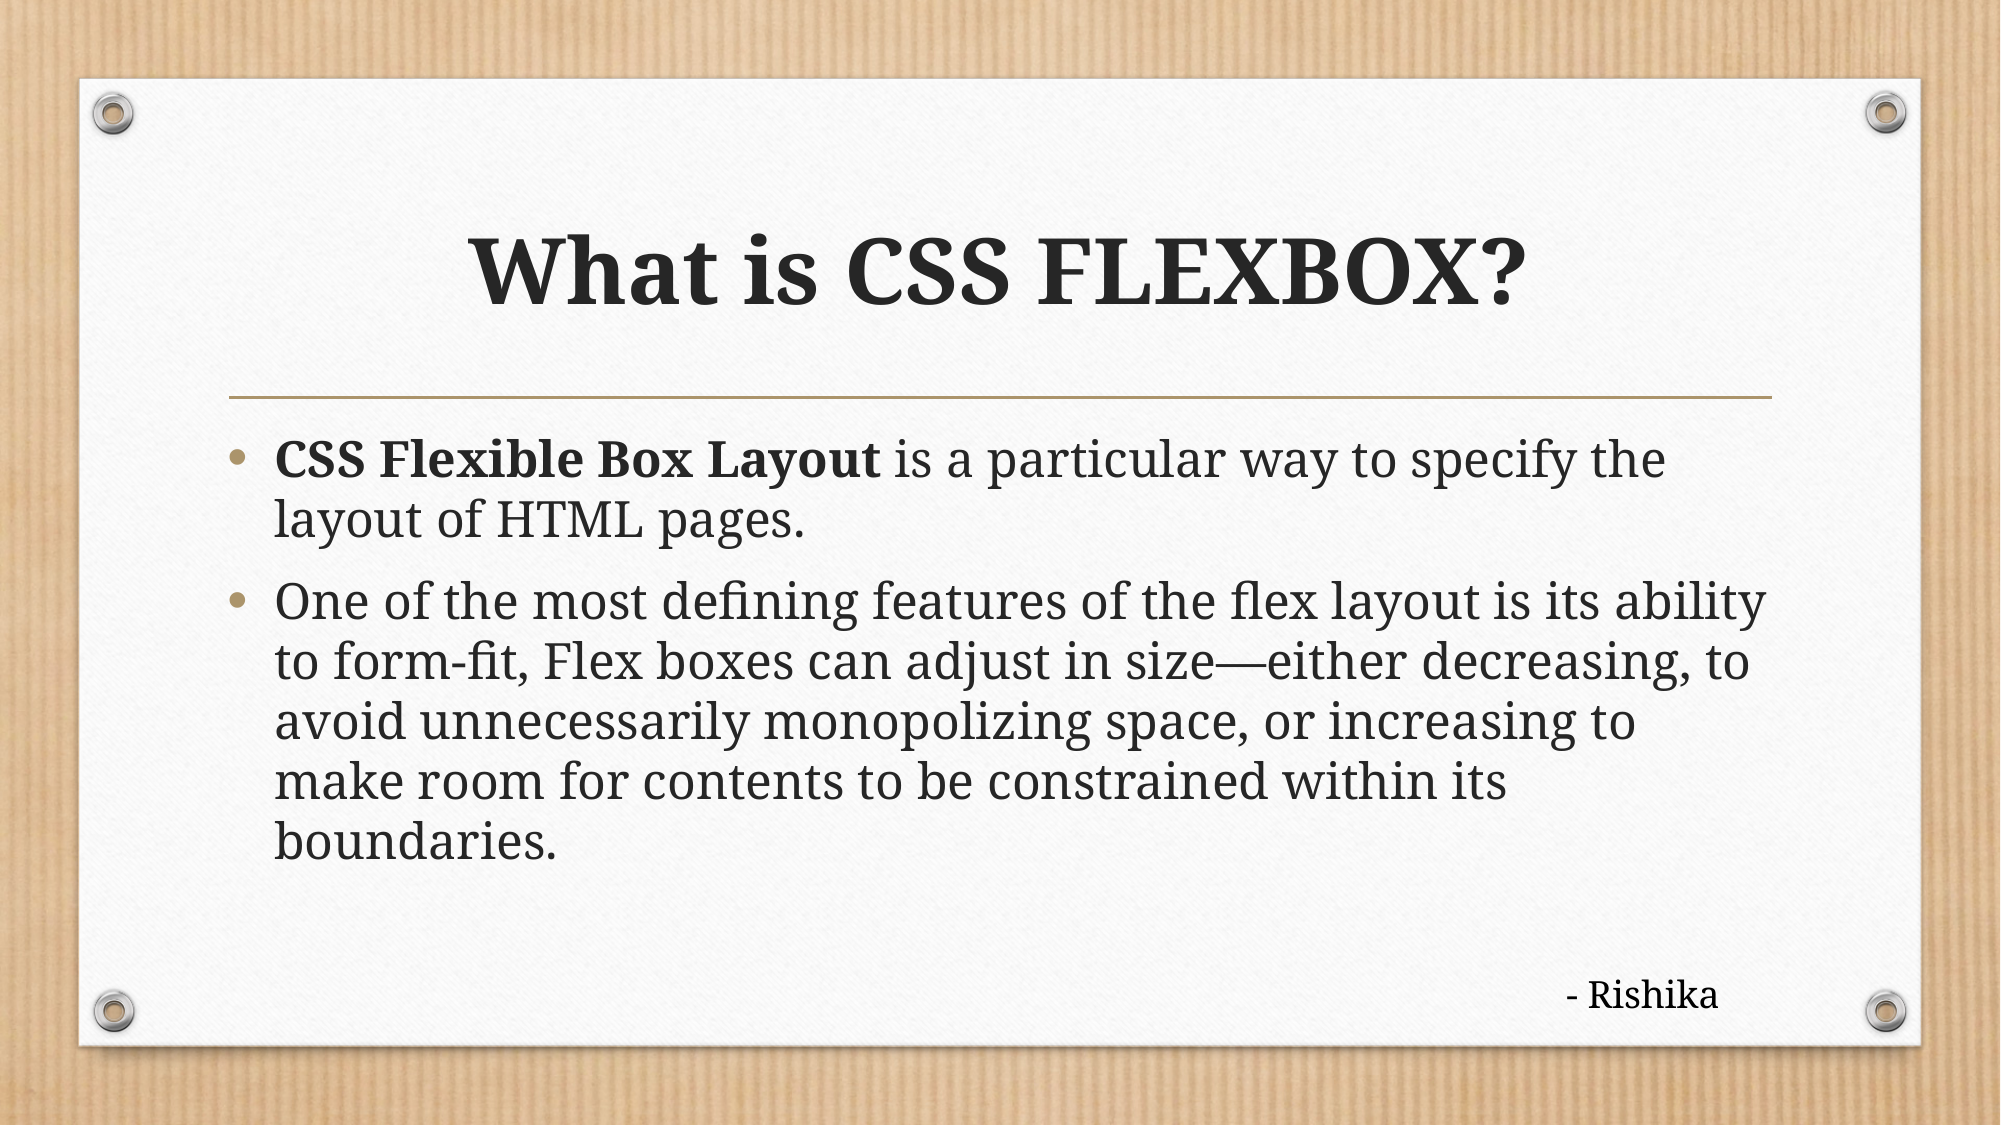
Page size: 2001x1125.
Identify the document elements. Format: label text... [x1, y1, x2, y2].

list CSS Flexible Box Layout is a particular way to specify the layout of HTML pages. One of the most defining features of the flex layout is its ability to form-fit, Flex boxes can adjust in size—either decreasing, to avoid unnecessarily monopolizing space, or increasing to make room for contents to be constrained within its boundaries. [212, 419, 1788, 964]
text_box - Rishika [1551, 963, 1841, 1024]
title What is CSS FLEXBOX? [212, 161, 1788, 375]
picture [0, 0, 2001, 1125]
